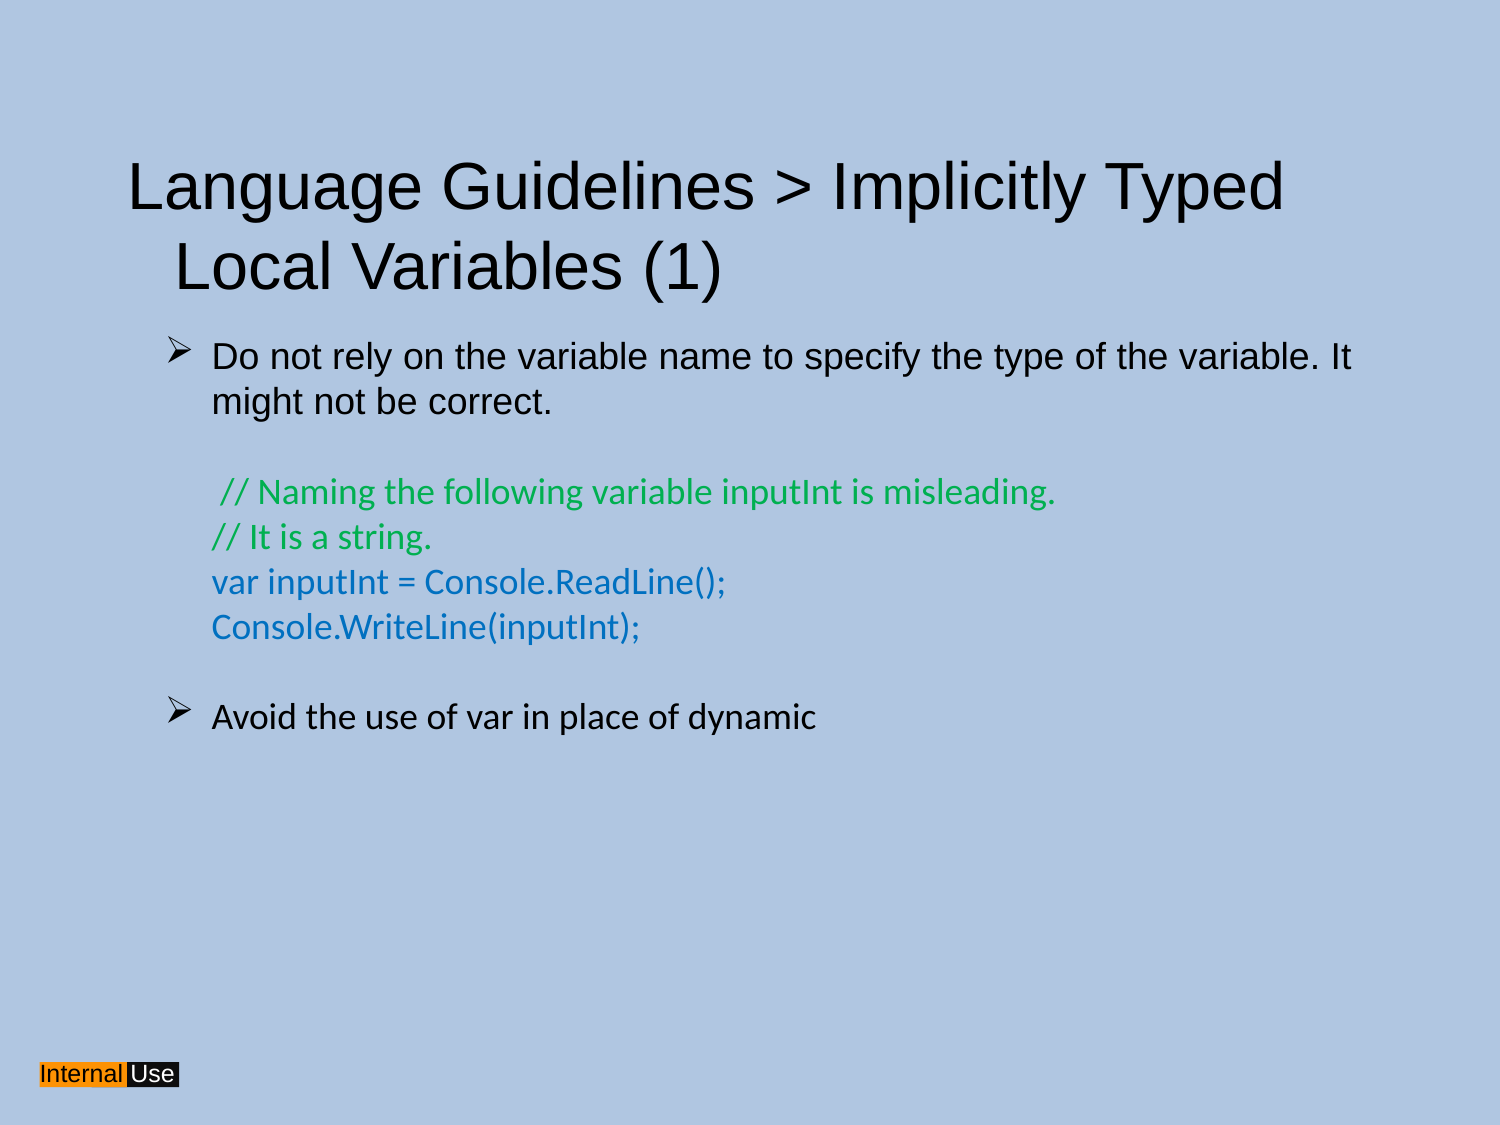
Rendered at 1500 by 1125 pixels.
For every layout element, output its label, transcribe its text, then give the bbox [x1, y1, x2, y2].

text_box Do not rely on the variable name to specify the type of the variable. It might not be correct. // Naming the following variable inputInt is misleading. // It is a string. var inputInt = Console.ReadLine(); Console.WriteLine(inputInt); Avoid the use of var in place of dynamic [150, 324, 1463, 745]
text_box Language Guidelines > Implicitly Typed Local Variables (1) [112, 135, 1475, 311]
